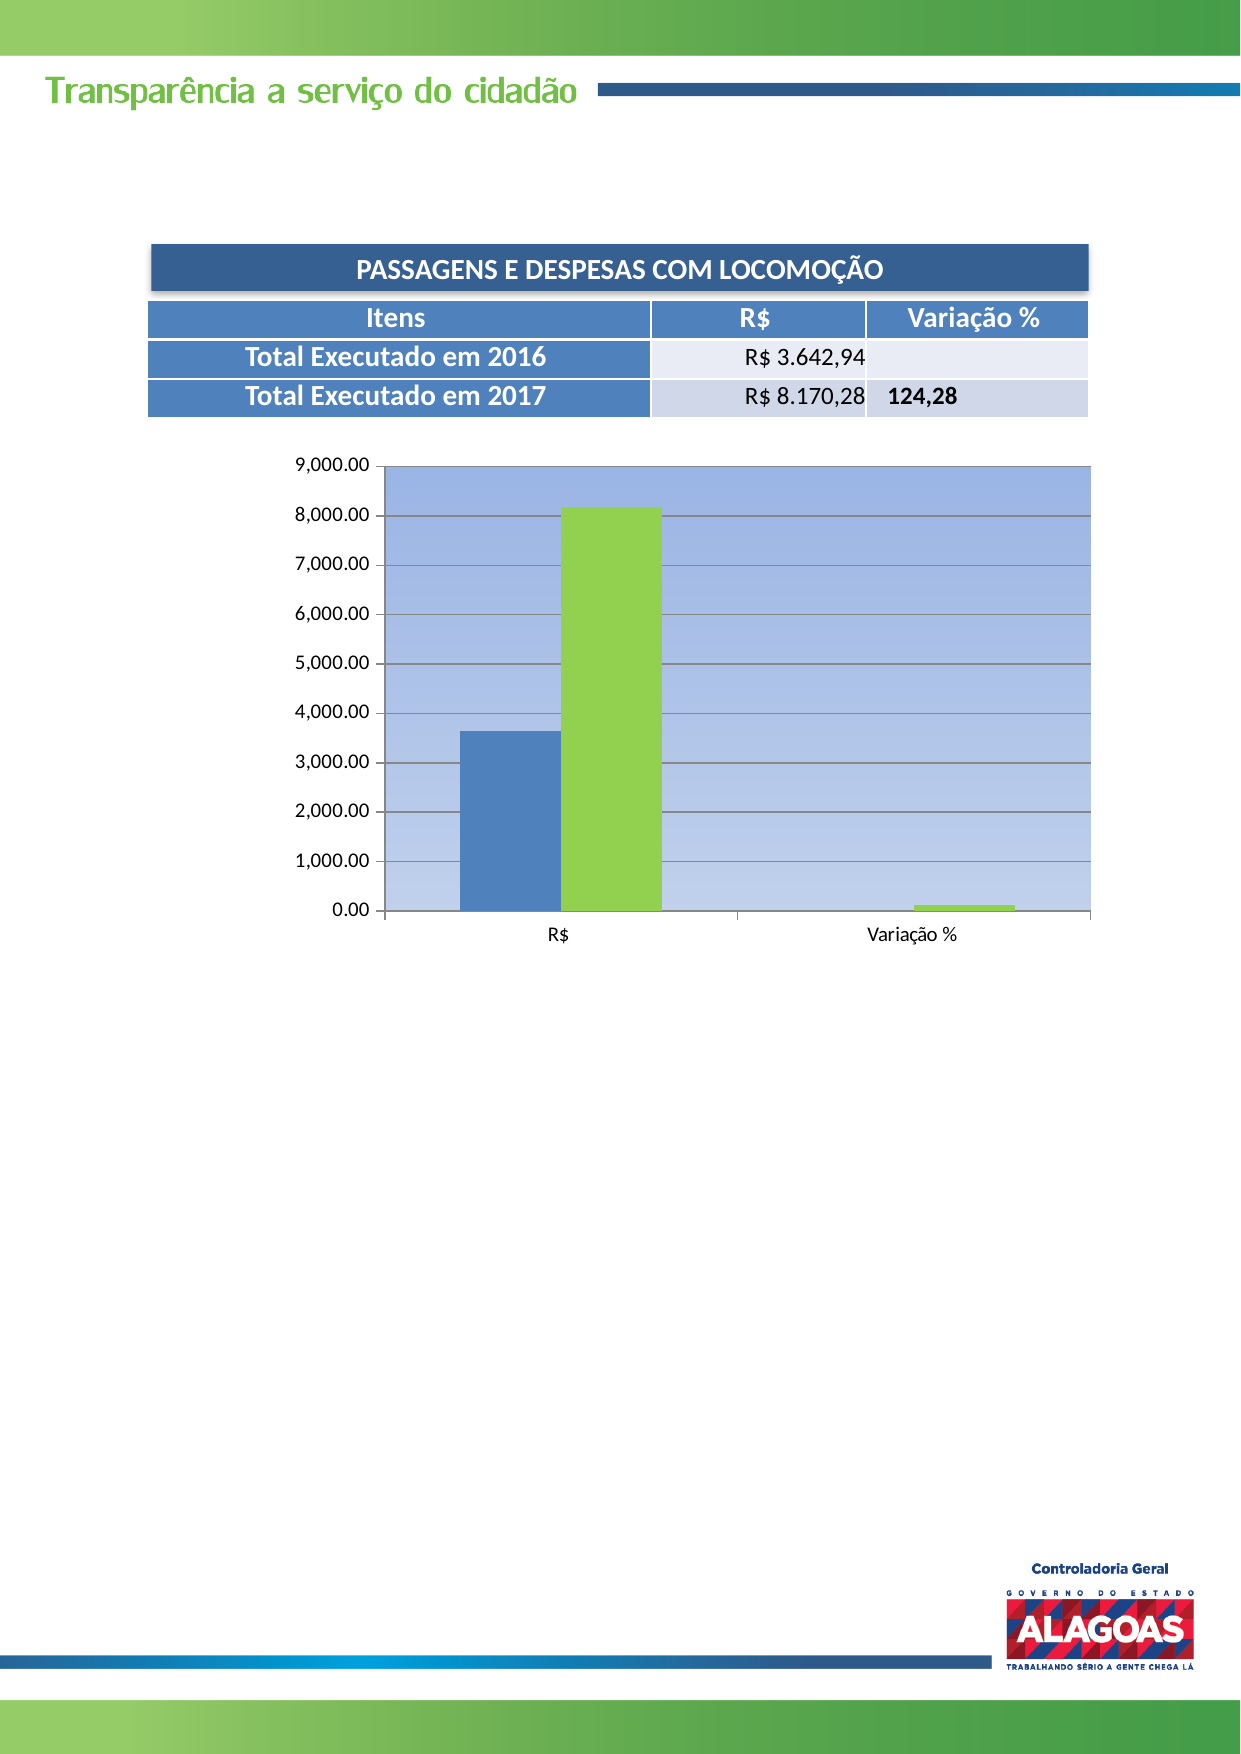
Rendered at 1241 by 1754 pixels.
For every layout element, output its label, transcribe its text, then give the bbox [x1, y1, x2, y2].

table_header R$ [652, 301, 865, 338]
table_cell Total Executado em 2016 [148, 341, 650, 378]
table_header Variação % [867, 301, 1088, 338]
table_cell 124,28 [867, 380, 1088, 417]
text_box PASSAGENS E DESPESAS COM LOCOMOÇÃO [149, 242, 1091, 293]
picture [0, 0, 1241, 1754]
table_cell R$ 8.170,28 [652, 380, 865, 417]
chart [115, 443, 1125, 1030]
table_header Itens [148, 301, 650, 338]
table_cell [867, 341, 1088, 378]
table_cell R$ 3.642,94 [652, 341, 865, 378]
table_cell Total Executado em 2017 [148, 380, 650, 417]
